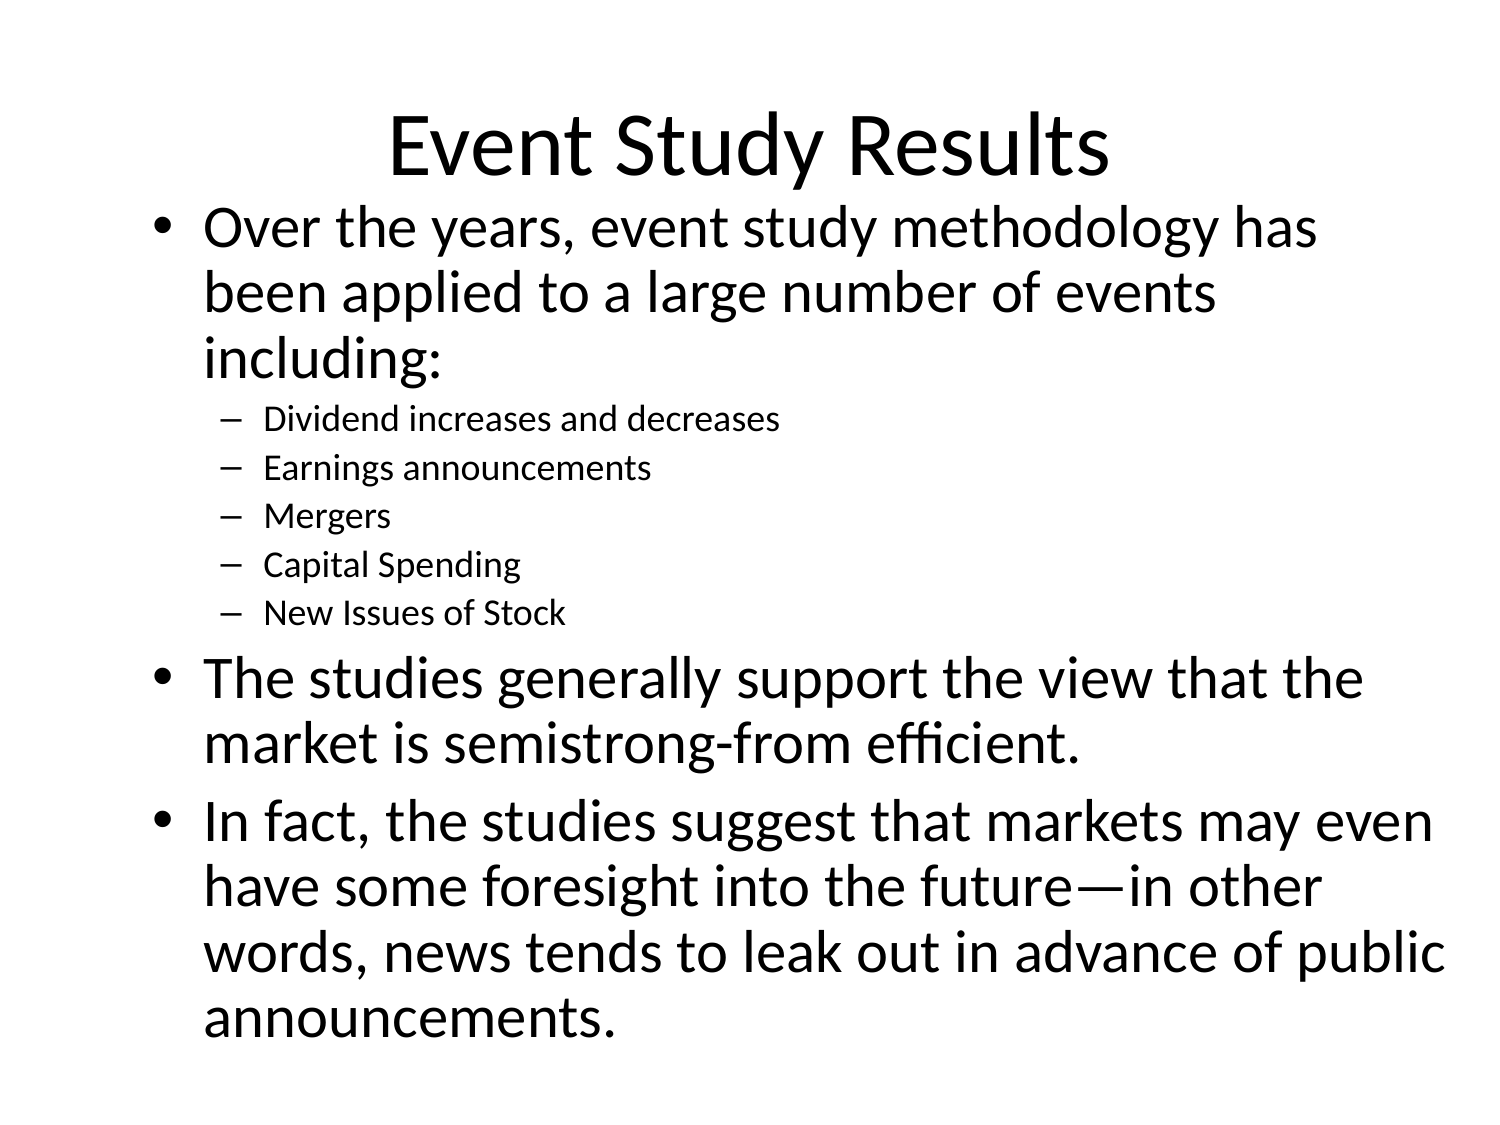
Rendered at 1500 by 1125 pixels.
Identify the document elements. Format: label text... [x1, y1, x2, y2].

list Over the years, event study methodology has been applied to a large number of events including: Dividend increases and decreases Earnings announcements Mergers Capital Spending New Issues of Stock The studies generally support the view that the market is semistrong-from efficient. In fact, the studies suggest that markets may even have some foresight into the future—in other words, news tends to leak out in advance of public announcements. [137, 187, 1463, 1063]
title Event Study Results [75, 45, 1425, 233]
